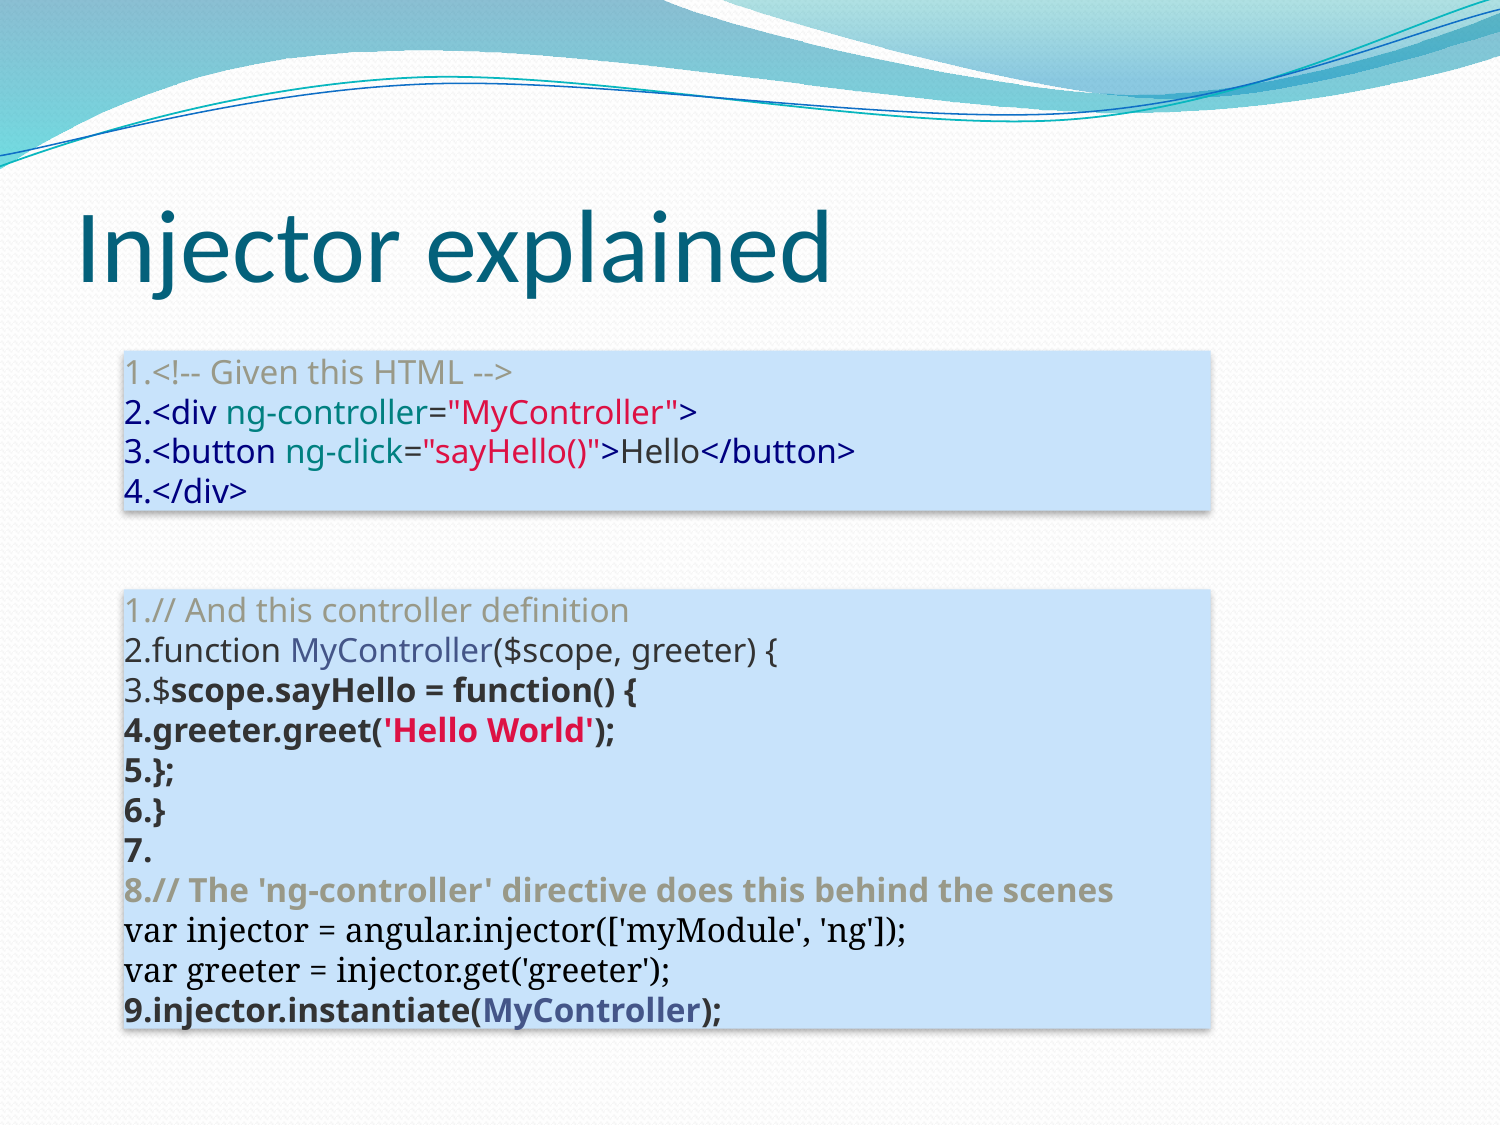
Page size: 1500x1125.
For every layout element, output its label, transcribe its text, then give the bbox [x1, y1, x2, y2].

text_box <!-- Given this HTML --> <div ng-controller="MyController"> <button ng-click="sayHello()">Hello</button> </div> [123, 350, 1211, 511]
title Injector explained [75, 115, 1425, 303]
text_box // And this controller definition function MyController($scope, greeter) { $scope.sayHello = function() { greeter.greet('Hello World'); }; } // The 'ng-controller' directive does this behind the scenes var injector = angular.injector(['myModule', 'ng']); var greeter = injector.get('greeter'); injector.instantiate(MyController); [123, 589, 1211, 1029]
